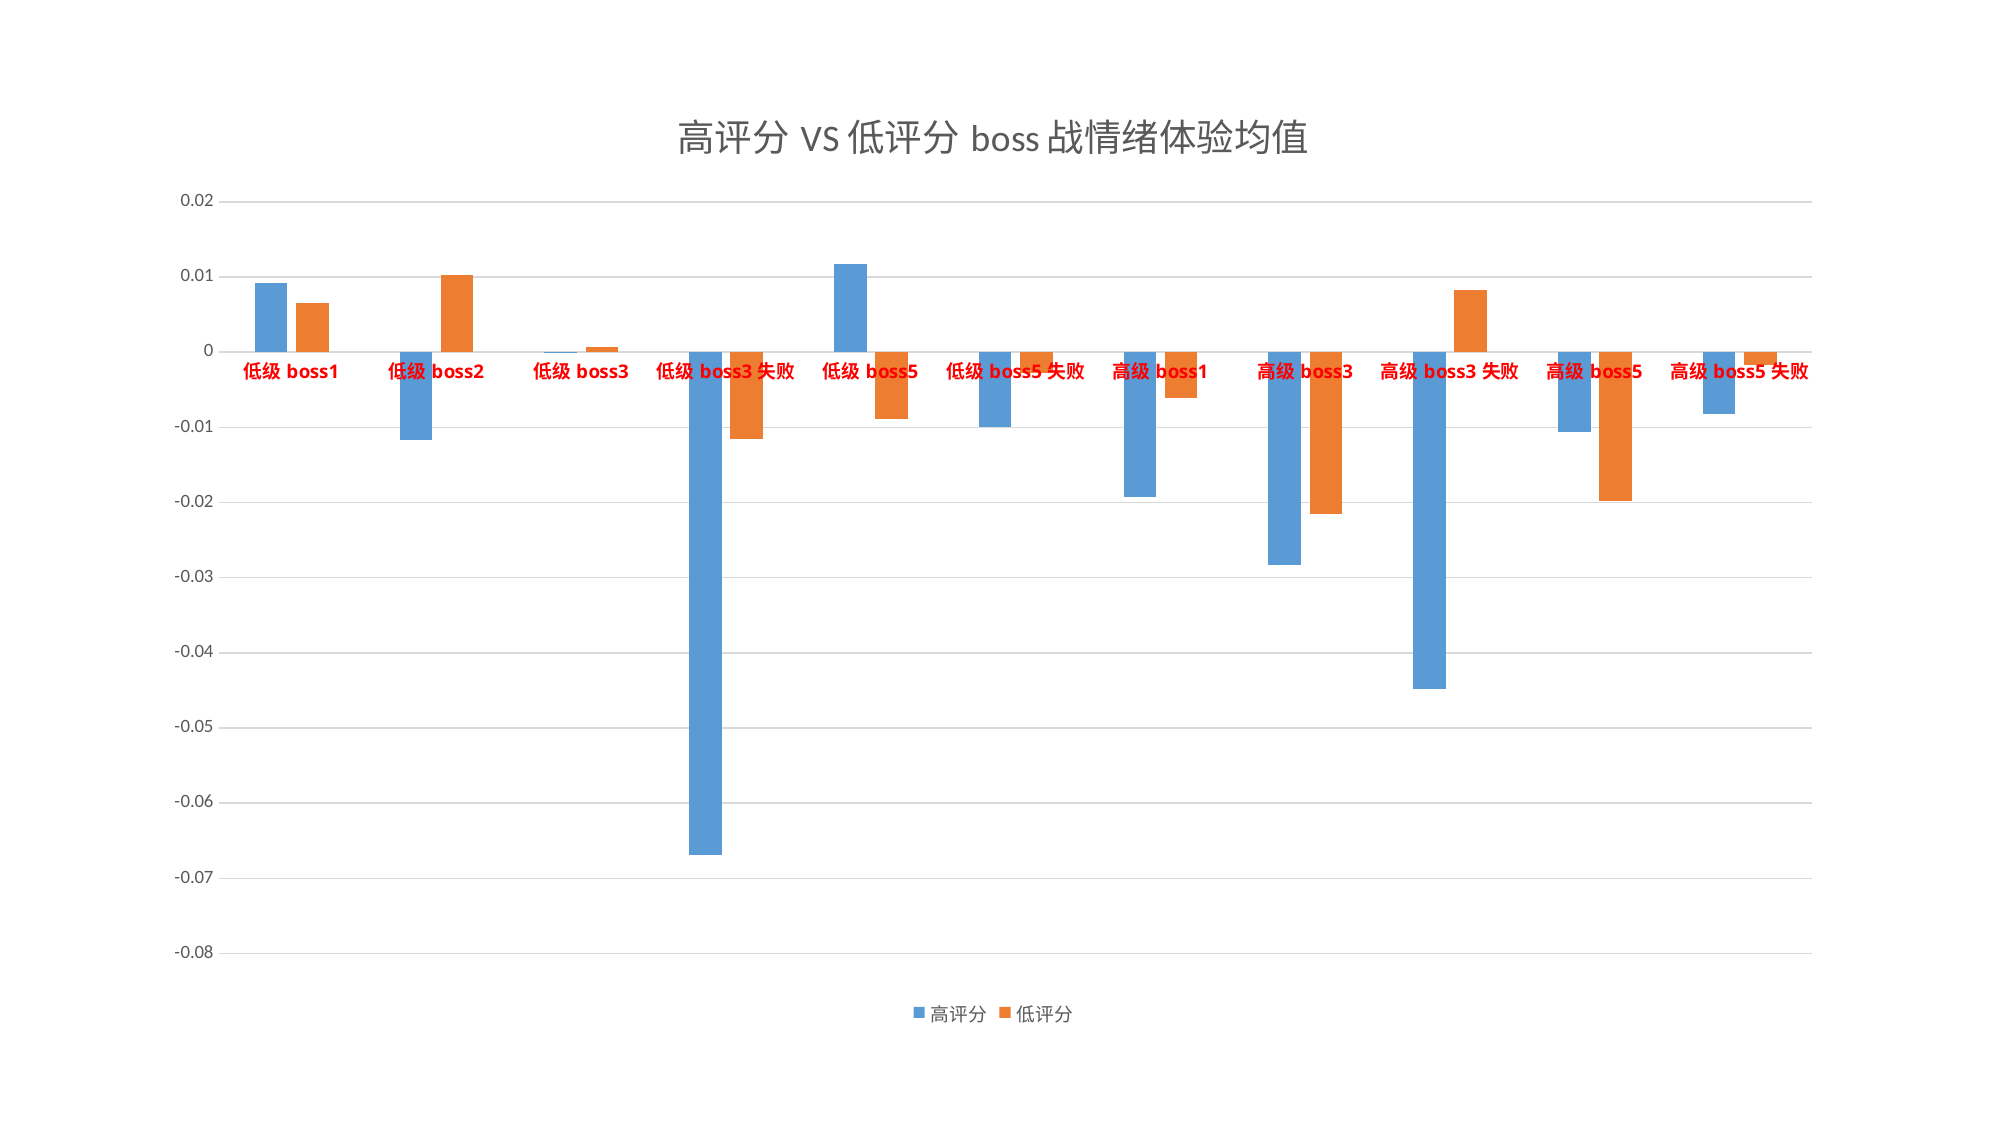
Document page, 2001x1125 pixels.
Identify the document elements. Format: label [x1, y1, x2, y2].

chart [140, 68, 1847, 1032]
